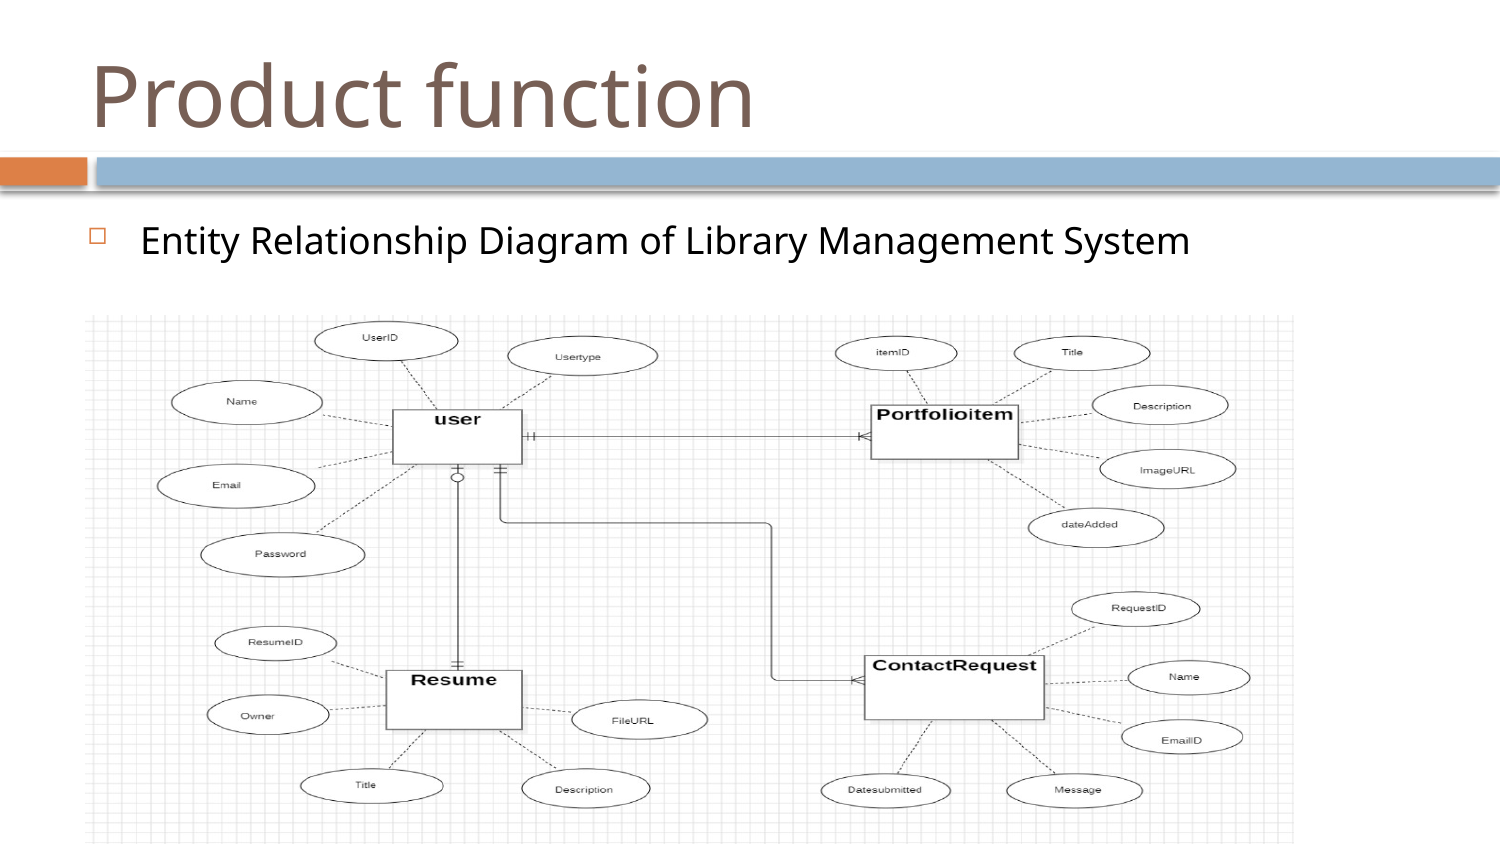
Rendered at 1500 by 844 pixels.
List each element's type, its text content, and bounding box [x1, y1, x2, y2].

list Entity Relationship Diagram of Library Management System [72, 209, 1423, 824]
title Product function [75, 35, 1425, 153]
picture [85, 315, 1294, 844]
